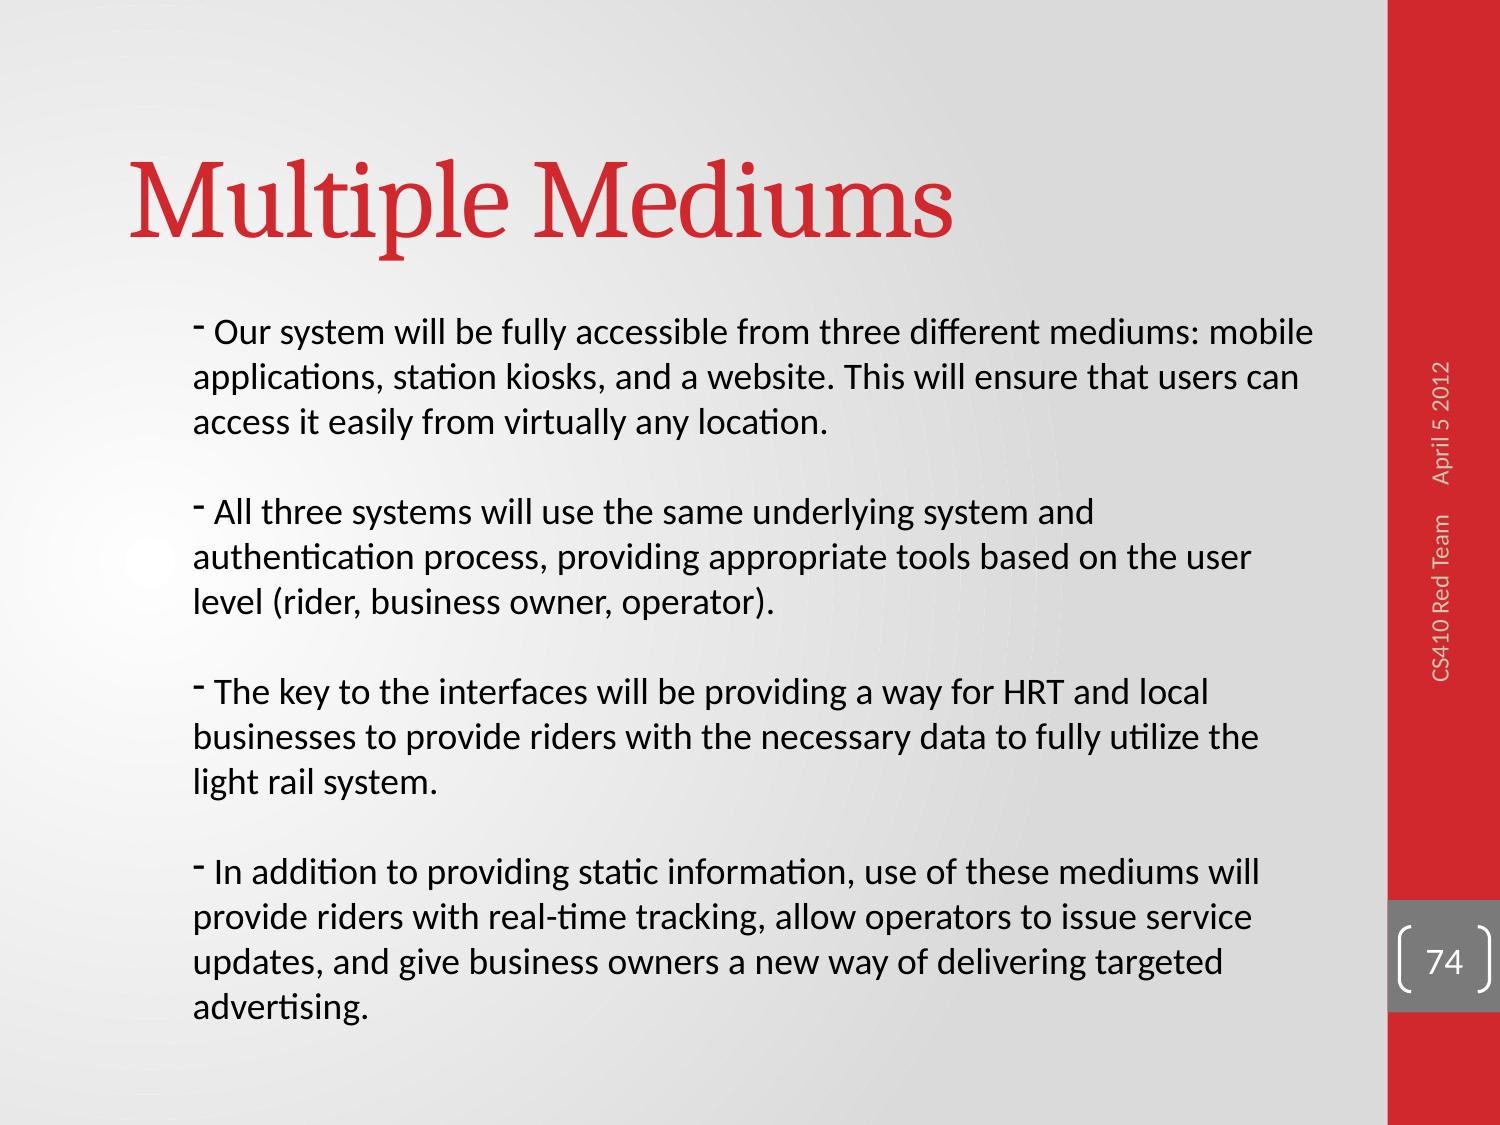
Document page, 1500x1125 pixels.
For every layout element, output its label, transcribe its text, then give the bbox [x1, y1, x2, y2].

footer CS410 Red Team [1408, 500, 1469, 889]
slide_number 74 [1397, 925, 1492, 994]
text_box Our system will be fully accessible from three different mediums: mobile applications, station kiosks, and a website. This will ensure that users can access it easily from virtually any location. All three systems will use the same underlying system and authentication process, providing appropriate tools based on the user level (rider, business owner, operator). The key to the interfaces will be providing a way for HRT and local businesses to provide riders with the necessary data to fully utilize the light rail system. In addition to providing static information, use of these mediums will provide riders with real-time tracking, allow operators to issue service updates, and give business owners a new way of delivering targeted advertising. [177, 299, 1331, 1035]
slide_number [1408, 100, 1469, 500]
title Multiple Mediums [112, 26, 1388, 268]
